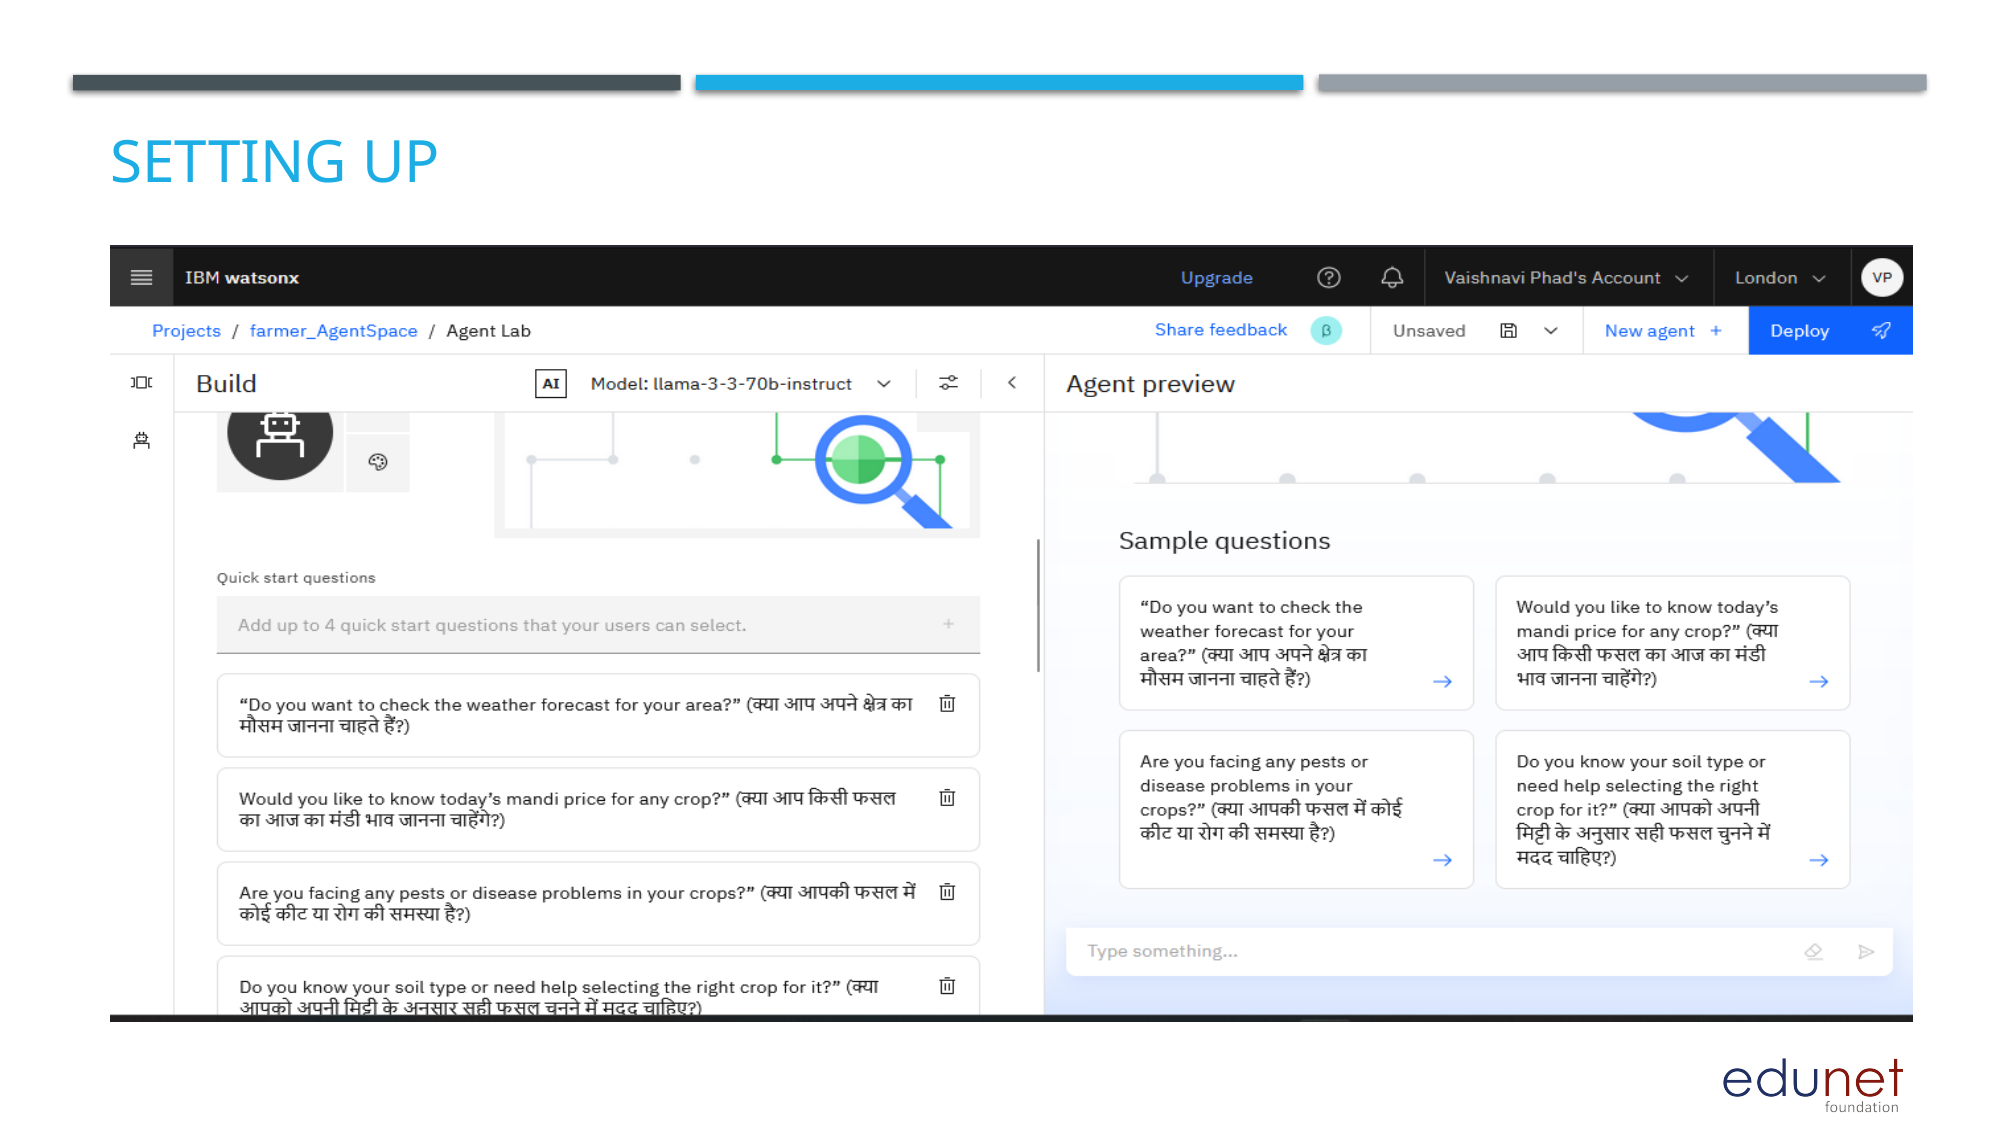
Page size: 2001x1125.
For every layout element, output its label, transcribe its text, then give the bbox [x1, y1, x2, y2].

picture [1719, 1056, 1905, 1116]
title Setting up [95, 115, 1905, 203]
picture [109, 244, 1913, 1023]
